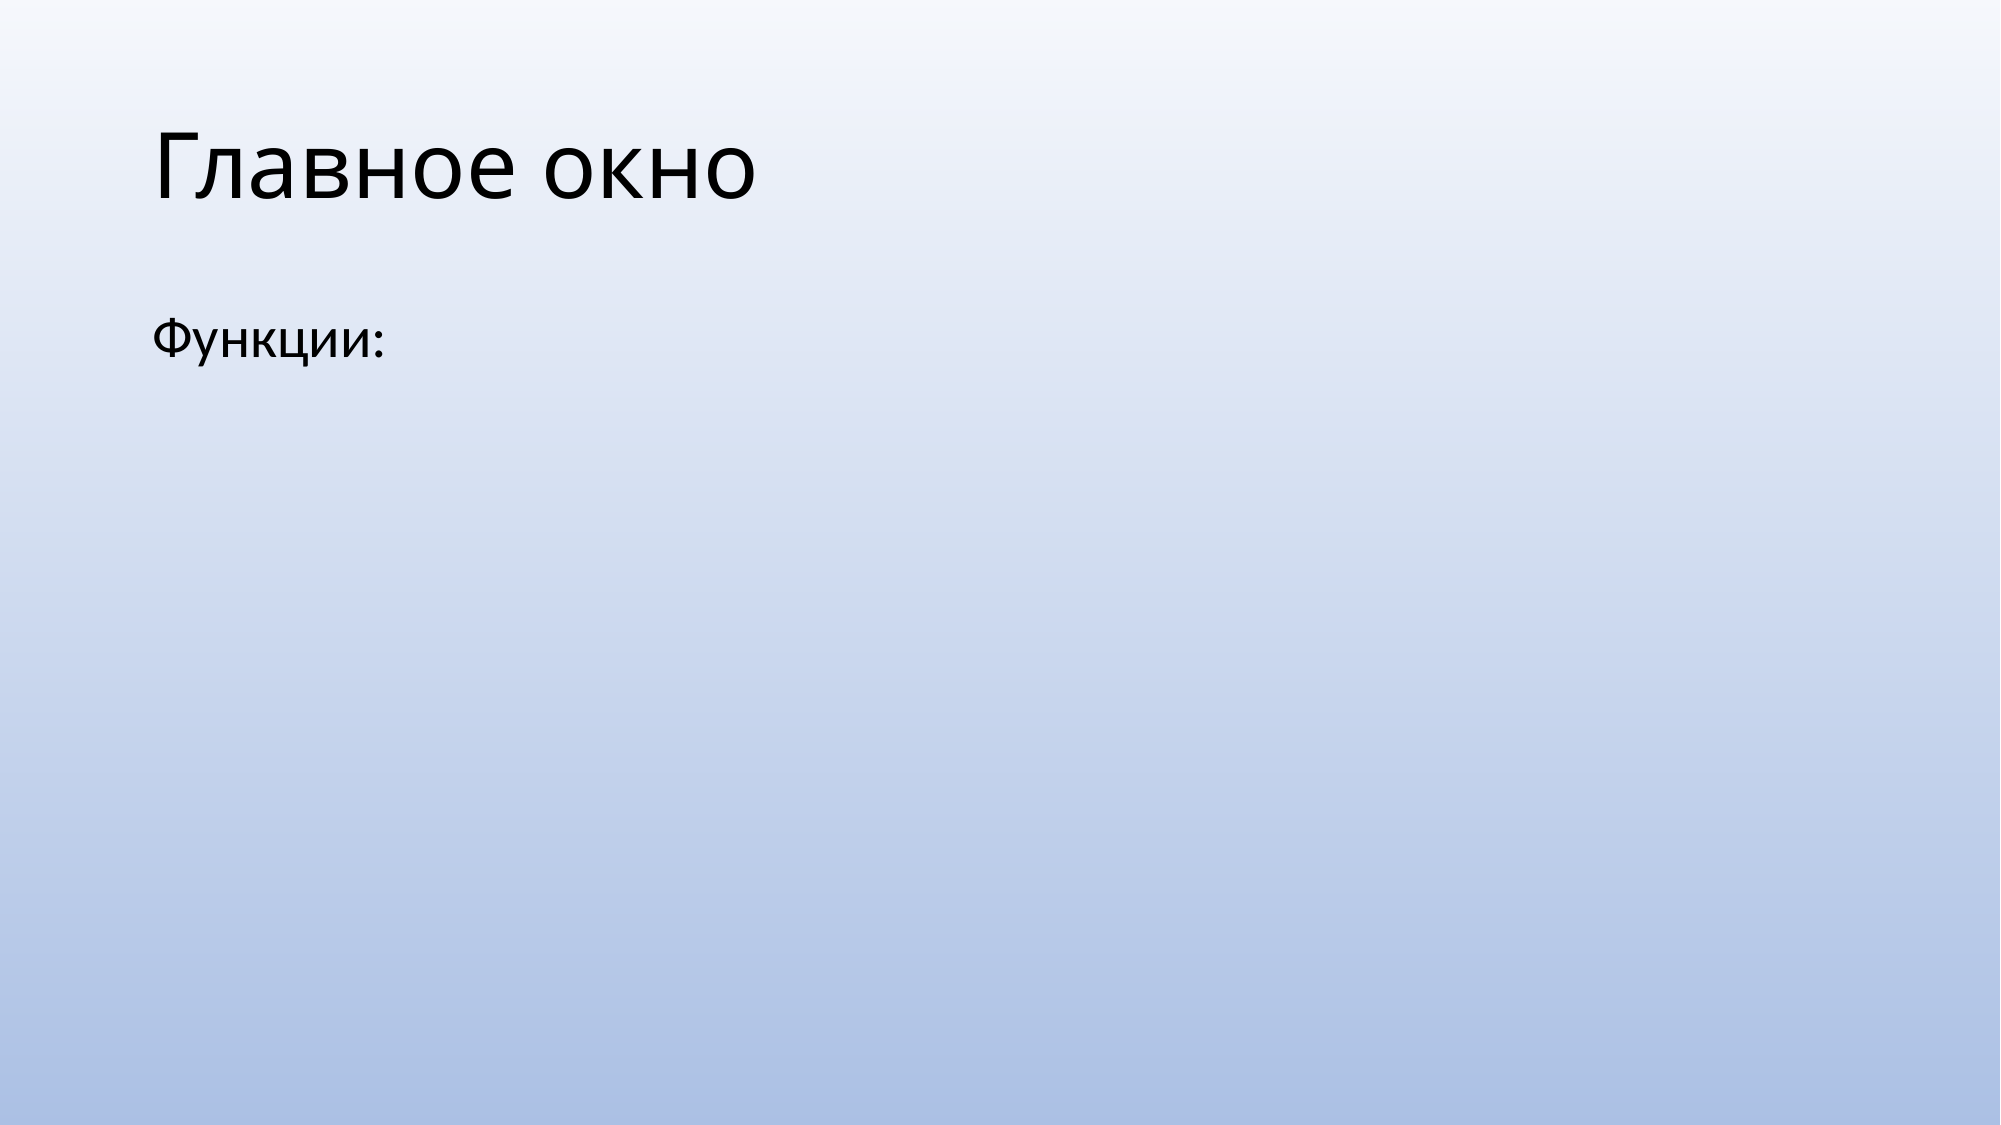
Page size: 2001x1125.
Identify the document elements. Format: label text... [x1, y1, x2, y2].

list Функции: [137, 299, 1863, 1014]
title Главное окно [137, 59, 1863, 278]
